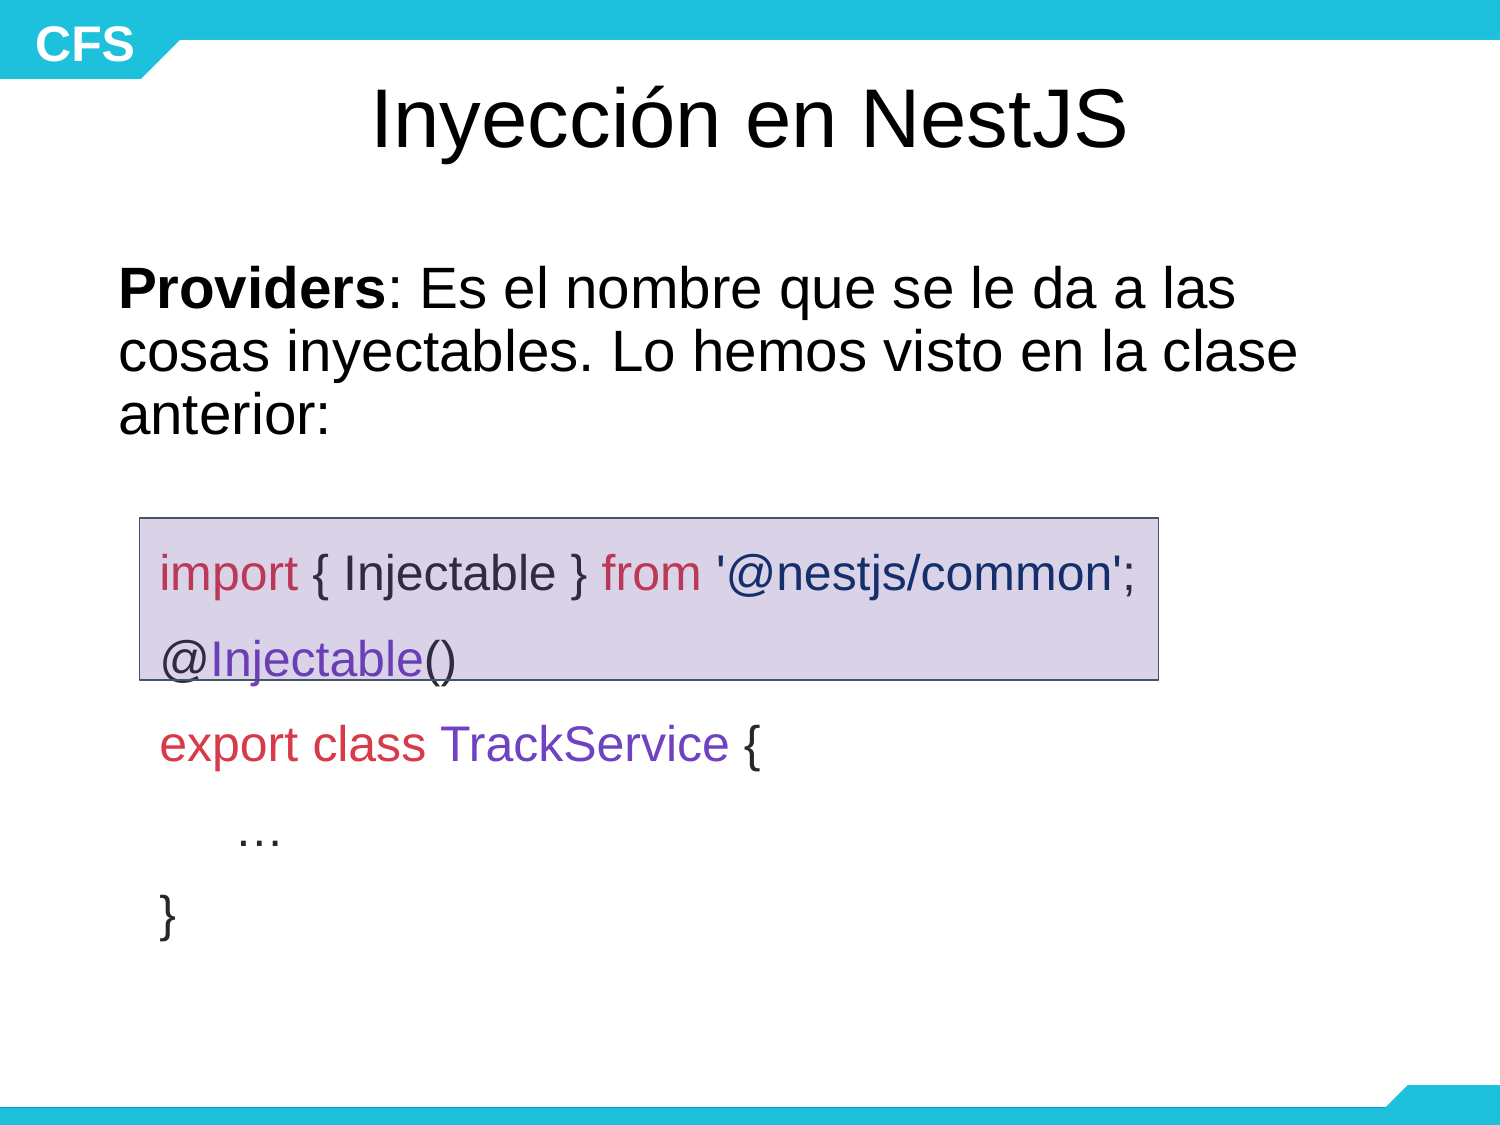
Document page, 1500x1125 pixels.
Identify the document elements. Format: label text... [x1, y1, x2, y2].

text_box import { Injectable } from '@nestjs/common'; @Injectable() export class TrackService { … } [144, 500, 1439, 959]
list Providers: Es el nombre que se le da a las cosas inyectables. Lo hemos visto en la clase anterior: [103, 251, 1397, 452]
text_box [139, 517, 1159, 681]
title Inyección en NestJS [103, 56, 1397, 185]
